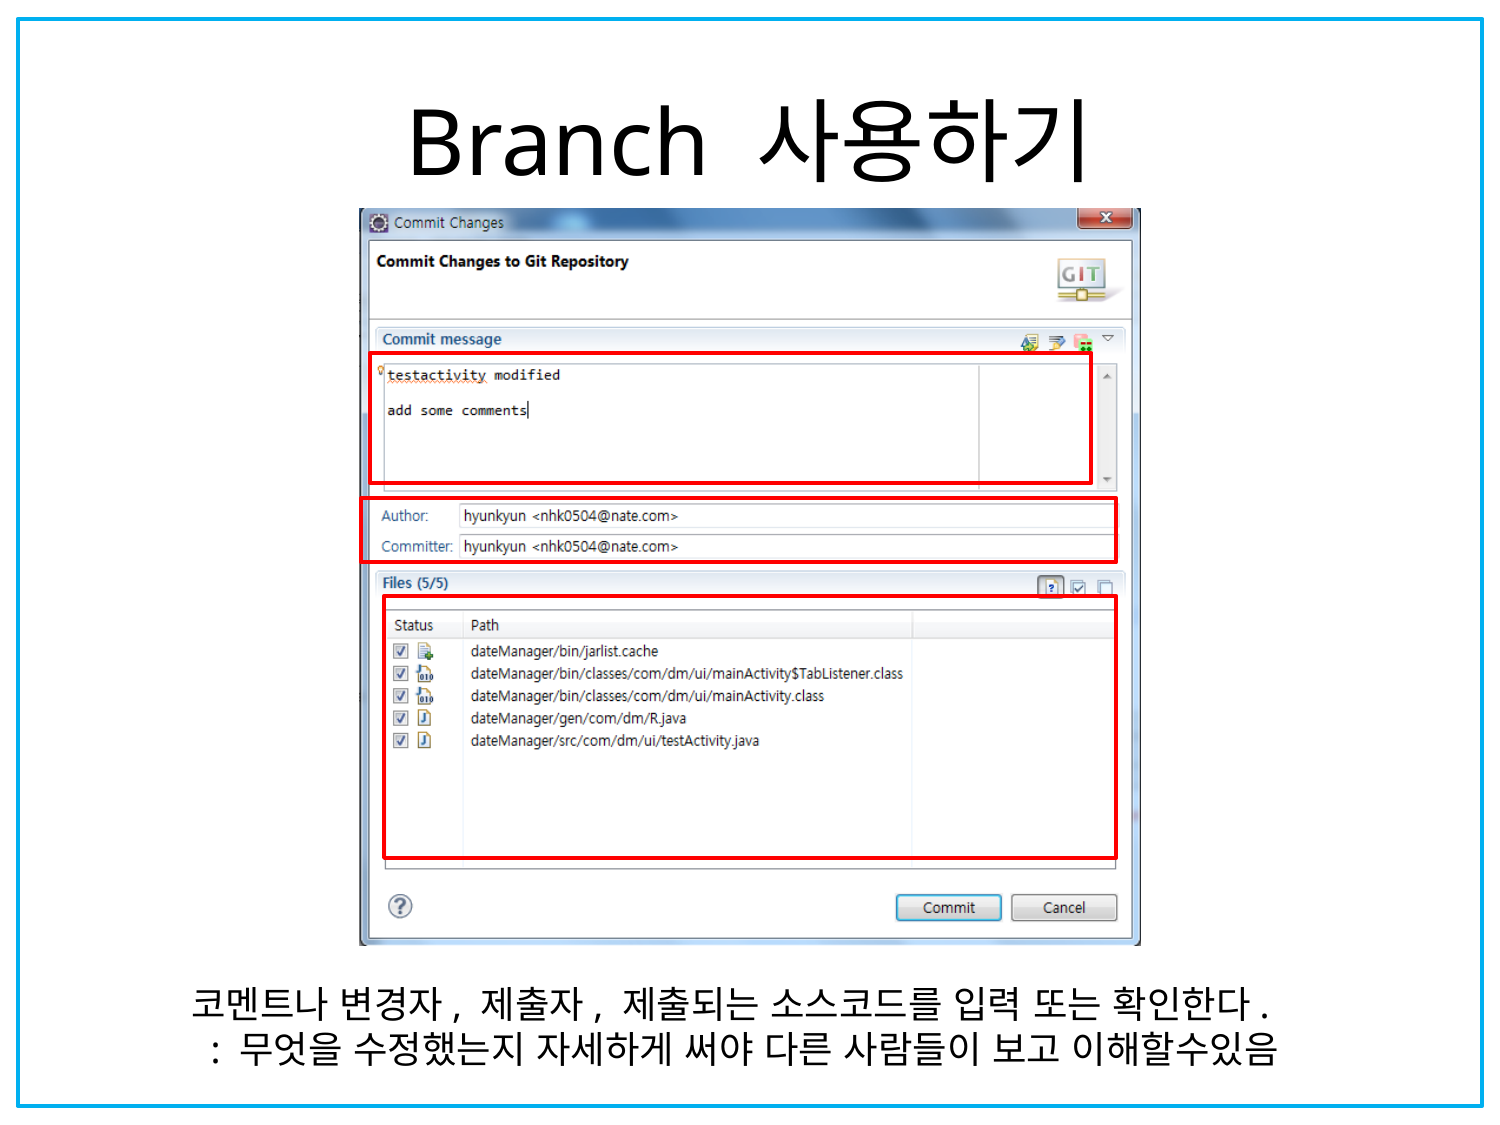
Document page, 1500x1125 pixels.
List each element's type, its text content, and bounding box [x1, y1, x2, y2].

text_box [16, 17, 1484, 1108]
text_box 코멘트나 변경자, 제출자, 제출되는 소스코드를 입력 또는 확인한다. : 무엇을 수정했는지 자세하게 써야 다른 사람들이 보고 이해할수있음 [176, 973, 1305, 1079]
picture [358, 207, 1141, 947]
